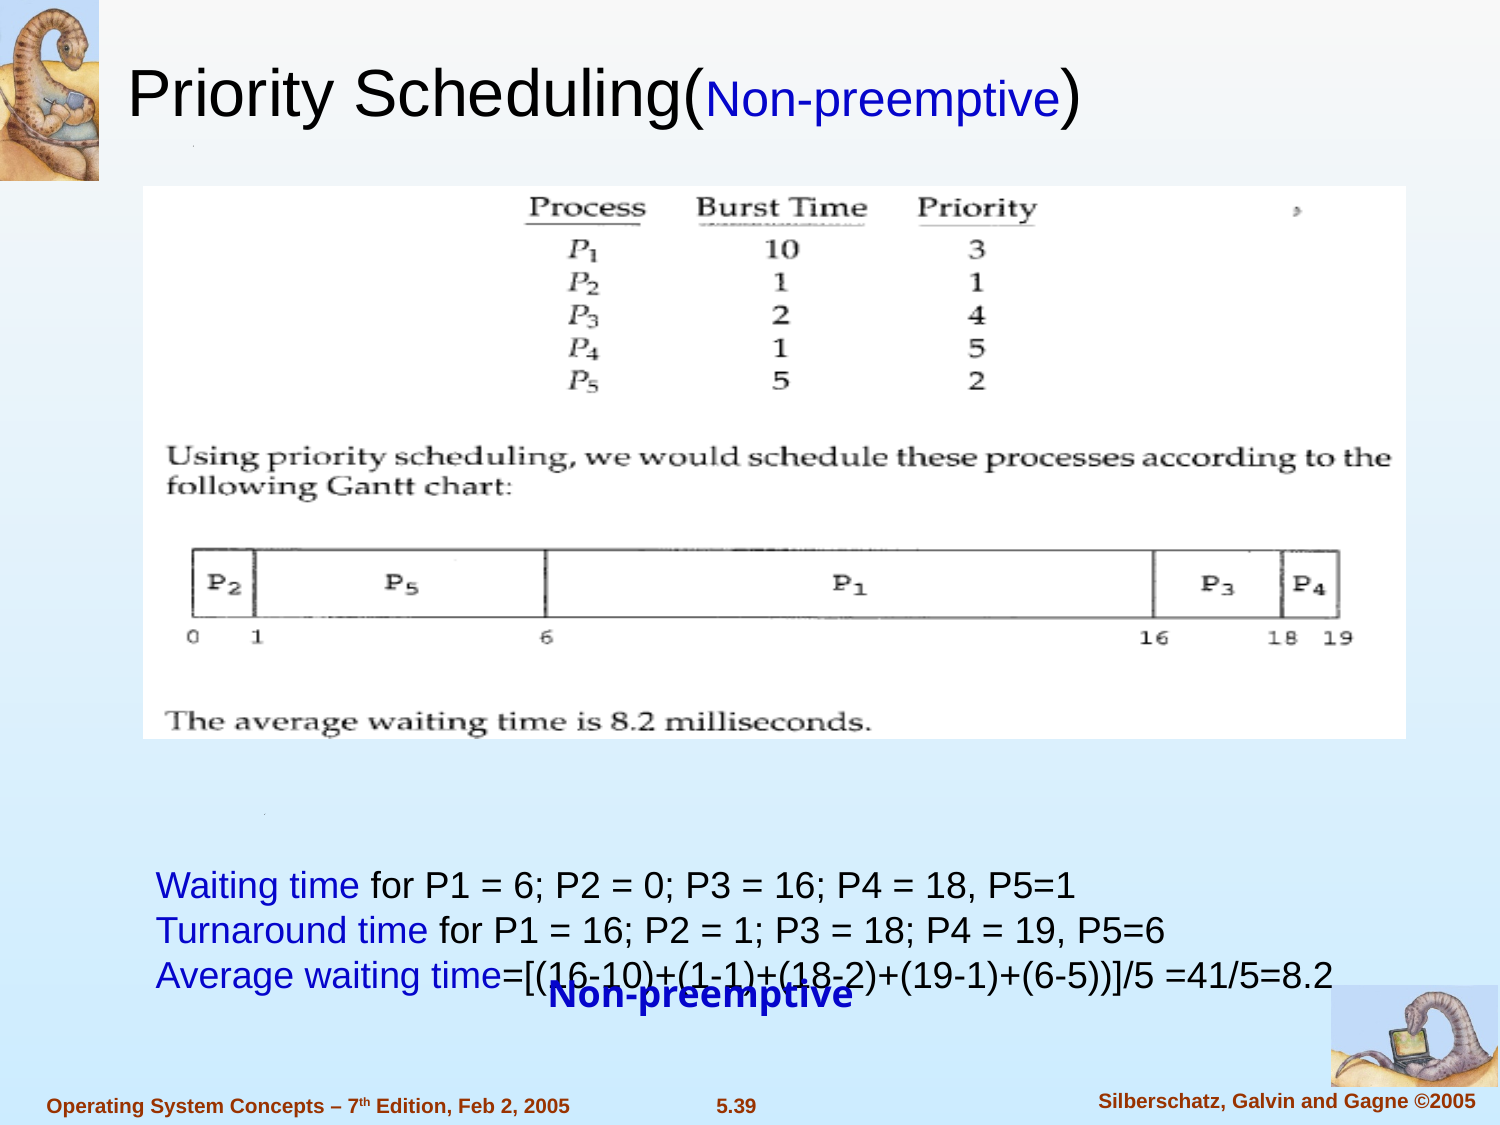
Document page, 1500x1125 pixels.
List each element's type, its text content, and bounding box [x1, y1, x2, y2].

title Priority Scheduling(Non-preemptive) [112, 37, 1438, 138]
text_box Non-preemptive [532, 962, 869, 1023]
picture [0, 0, 99, 181]
picture [1331, 985, 1498, 1087]
list Waiting time for P1 = 6; P2 = 0; P3 = 16; P4 = 18, P5=1 Turnaround time for P1 = 16; P2 = 1; P3 = 18; P4 = 19, P5=6 Average waiting time=[(16-10)+(1-1)+(18-2)+(19-1)+(6-5))]/5 =41/5=8.2 [140, 223, 1438, 1004]
picture [143, 186, 1407, 739]
